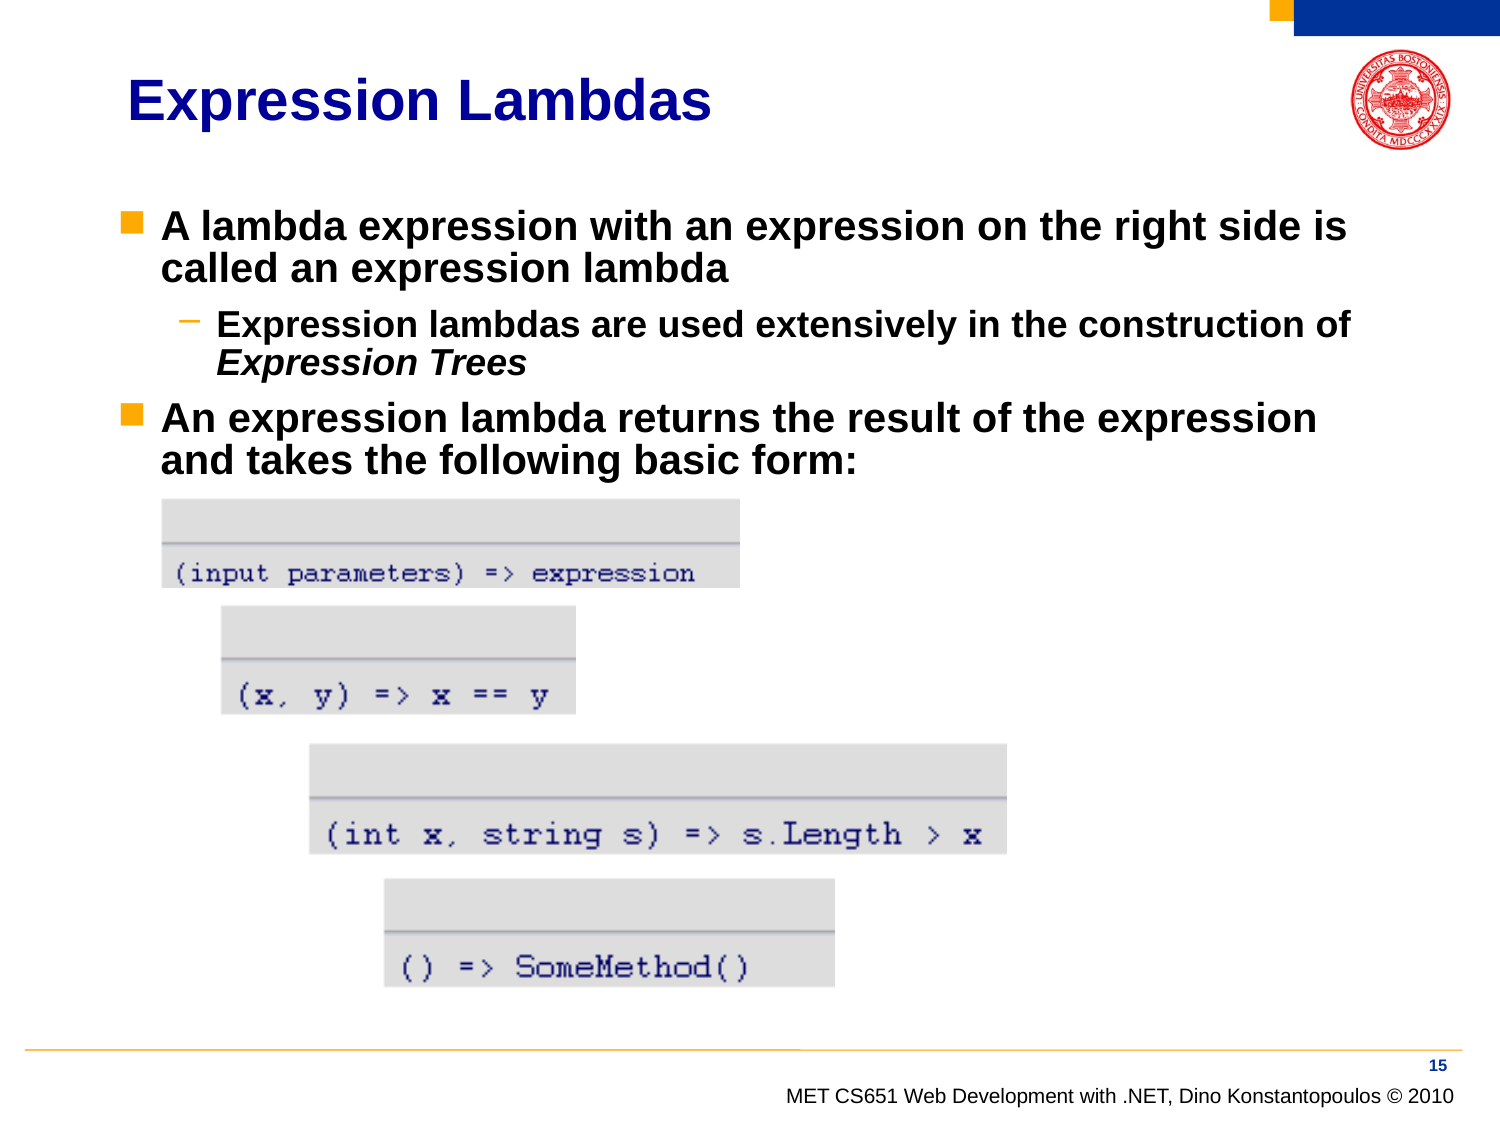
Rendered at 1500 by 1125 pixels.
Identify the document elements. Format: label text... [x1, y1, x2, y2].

list A lambda expression with an expression on the right side is called an expression lambda Expression lambdas are used extensively in the construction of Expression Trees An expression lambda returns the result of the expression and takes the following basic form: [108, 199, 1371, 438]
picture [1350, 49, 1451, 150]
slide_number 15 [1374, 1049, 1463, 1076]
picture [212, 599, 576, 726]
picture [299, 737, 1007, 1001]
title Expression Lambdas [112, 62, 1288, 151]
picture [149, 487, 740, 588]
